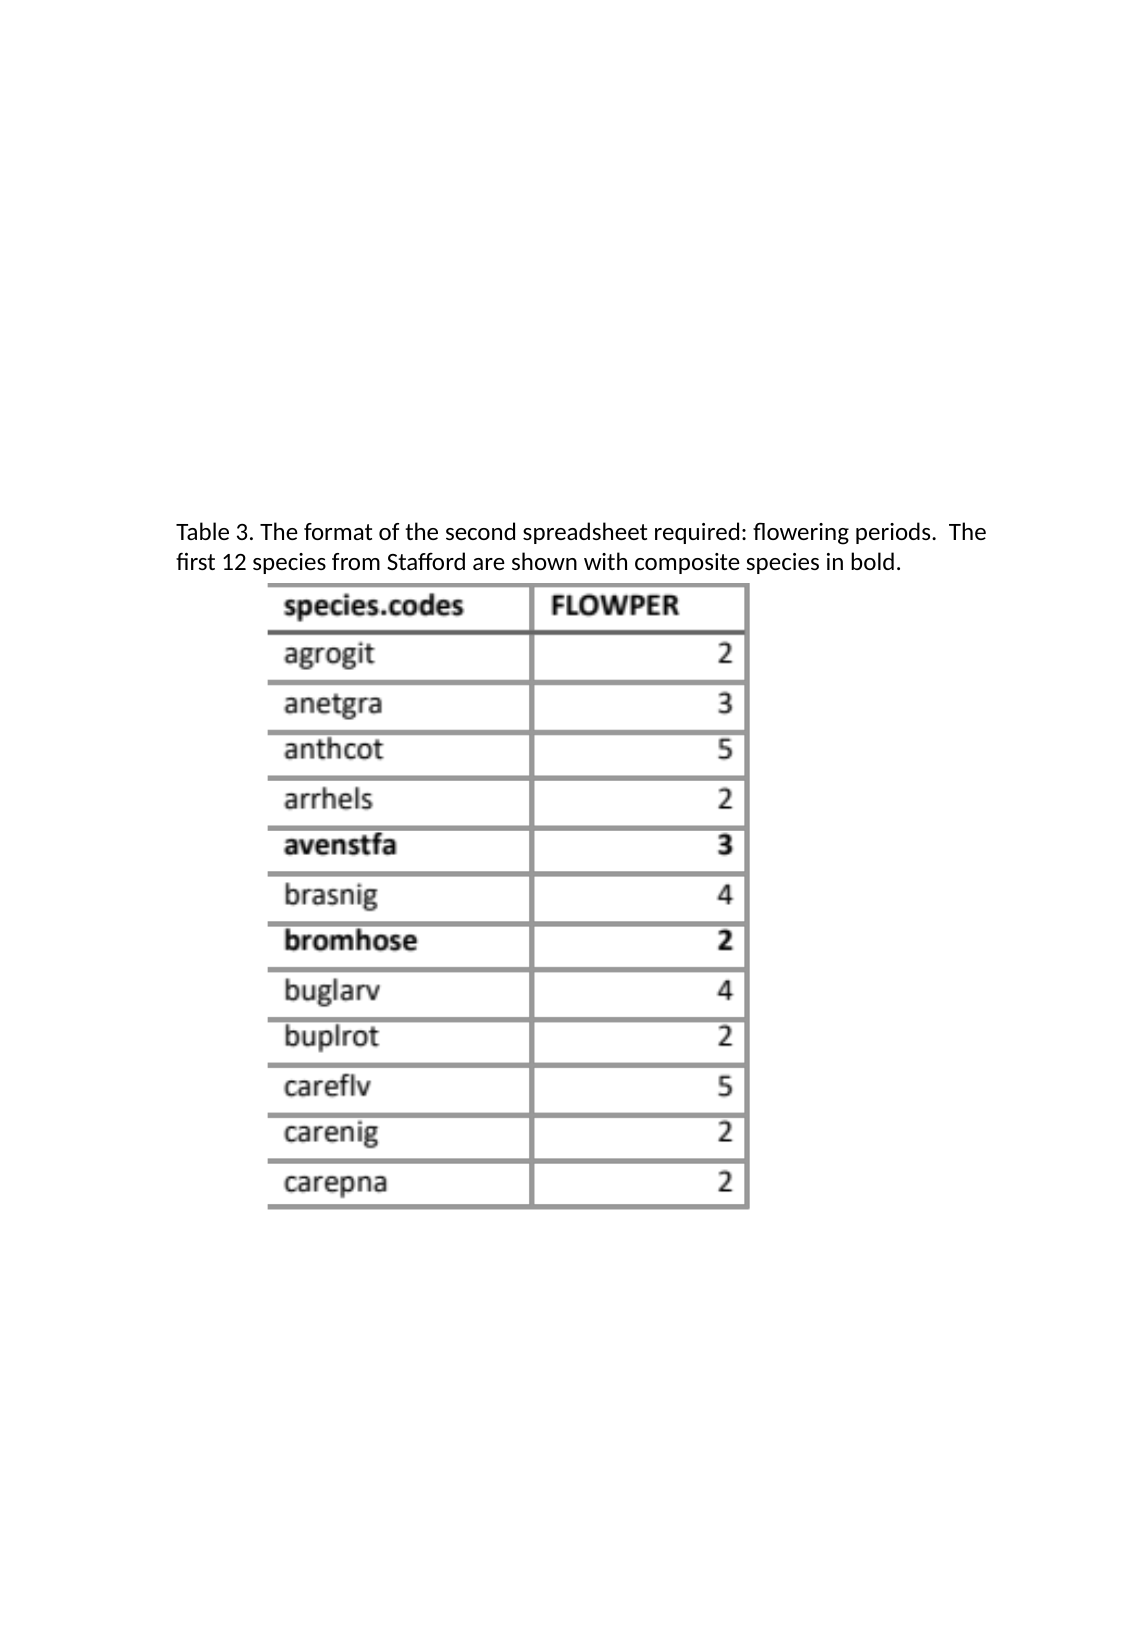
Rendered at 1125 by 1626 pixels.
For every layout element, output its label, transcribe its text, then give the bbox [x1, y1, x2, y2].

text_box Table 3. The format of the second spreadsheet required: flowering periods. The first 12 species from Stafford are shown with composite species in bold. [161, 507, 1031, 583]
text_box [267, 583, 1125, 1251]
